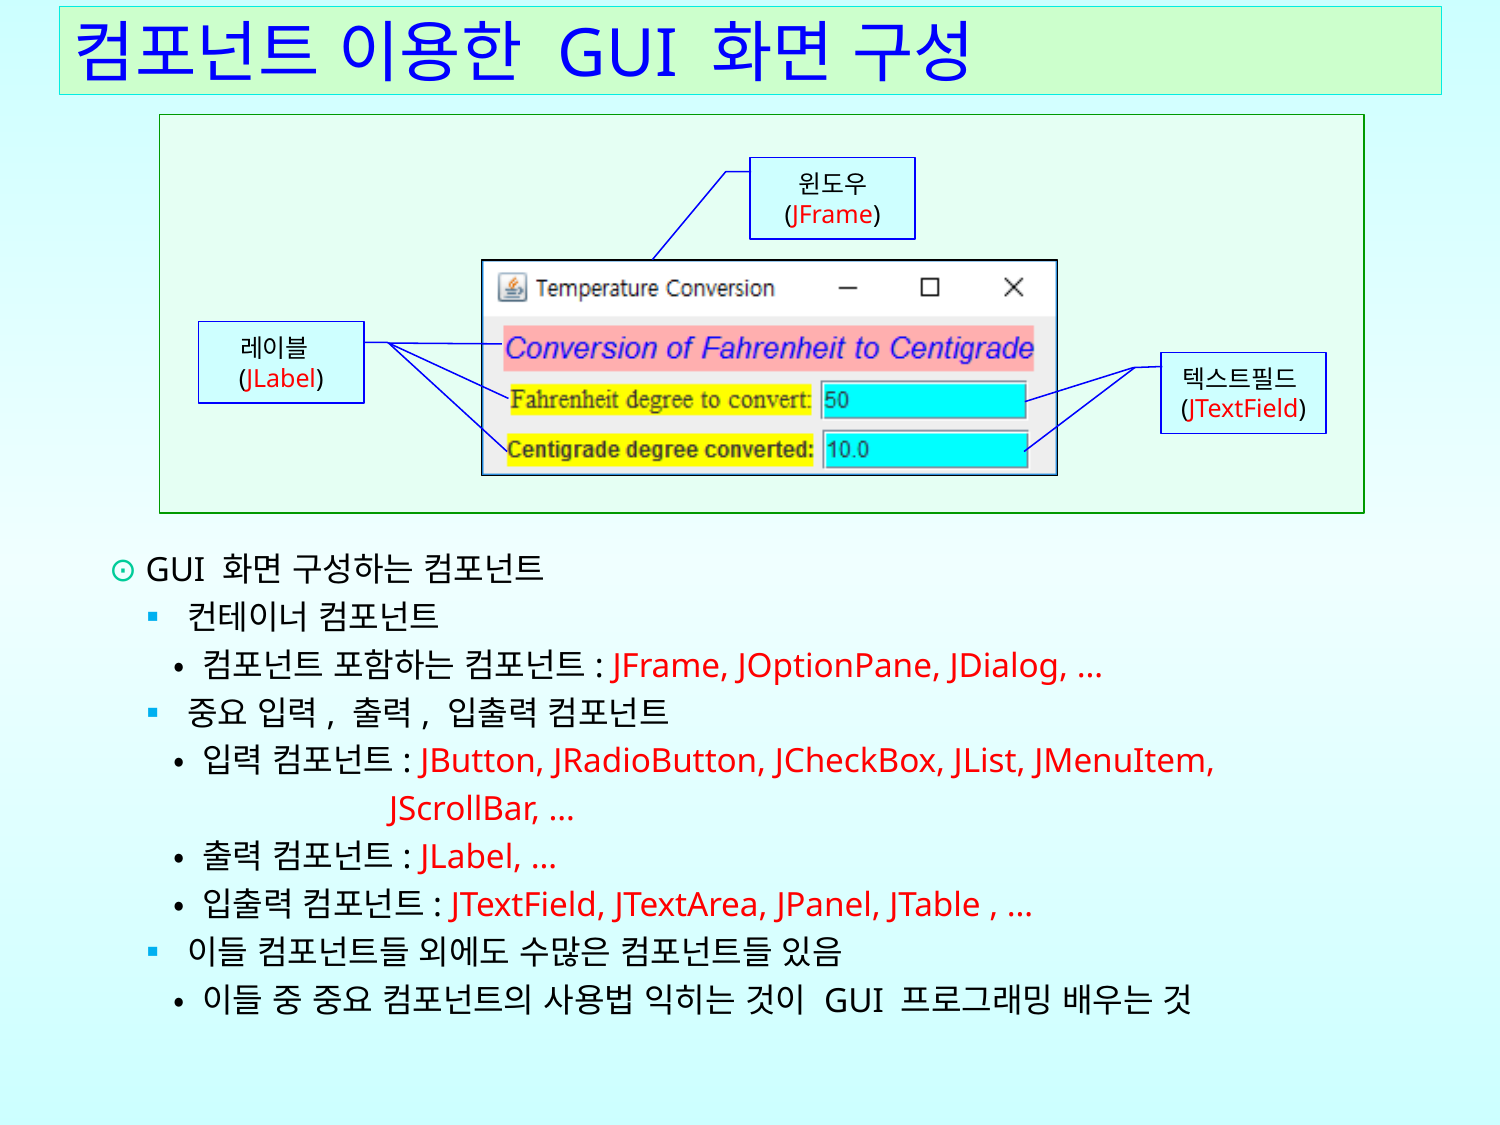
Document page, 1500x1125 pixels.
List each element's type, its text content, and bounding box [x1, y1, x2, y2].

text_box [157, 113, 1366, 515]
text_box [1023, 367, 1136, 452]
picture [481, 260, 1058, 476]
text_box [0, 0, 1500, 75]
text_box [388, 342, 508, 452]
text_box 레이블 (JLabel) [197, 320, 390, 405]
text_box 텍스트필드 (JTextField) [1134, 350, 1328, 436]
text_box ⊙ GUI 화면 구성하는 컴포넌트 ▪ 컨테이너 컴포넌트 • 컴포넌트 포함하는 컴포넌트: JFrame, JOptionPane, JDialog, … ▪ 중요 입력, 출력, 입출력 컴포넌트 • 입력 컴포넌트: JButton, JRadioButton, JCheckBox, JList, JMenuItem, JScrollBar, … • 출력 컴포넌트: JLabel, … • 입출력 컴포넌트: JTextField, JTextArea, JPanel, JTable , … ▪ 이들 컴포넌트들 외에도 수많은 컴포넌트들 있음 • 이들 중 중요 컴포넌트의 사용법 익히는 것이 GUI 프로그래밍 배우는 것 [94, 532, 1477, 1027]
text_box 윈도우 (JFrame) [651, 156, 917, 258]
title 컴포넌트 이용한 GUI 화면 구성 [58, 75, 1442, 95]
